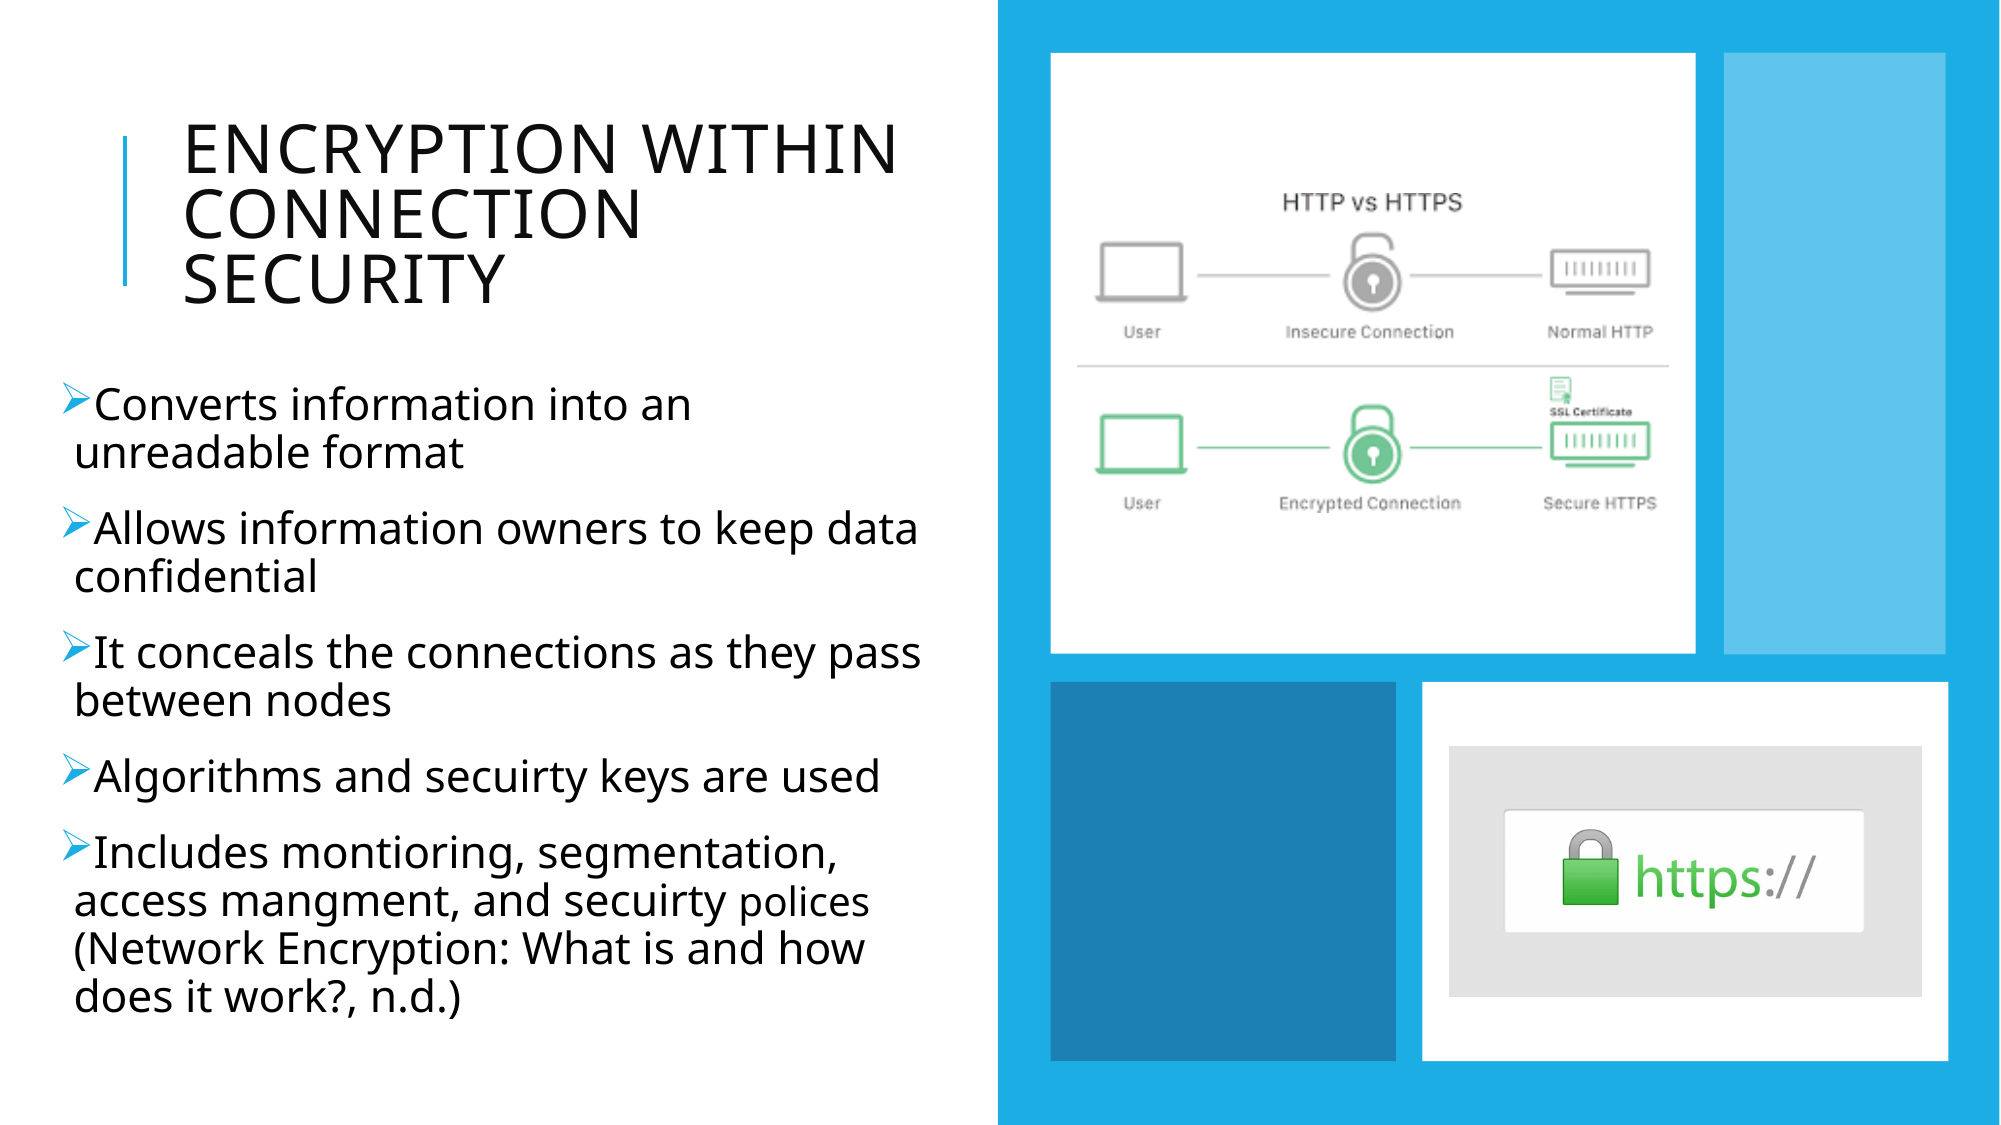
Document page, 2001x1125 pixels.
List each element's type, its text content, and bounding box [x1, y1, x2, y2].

picture [1448, 746, 1922, 998]
text_box [1421, 681, 1950, 1063]
list Converts information into an unreadable format Allows information owners to keep data confidential It conceals the connections as they pass between nodes Algorithms and secuirty keys are used Includes montioring, segmentation, access mangment, and secuirty polices (Network Encryption: What is and how does it work?, n.d.) [51, 375, 932, 1035]
text_box [1049, 681, 1397, 1063]
title Encryption within Connection Security [168, 96, 945, 342]
text_box [1049, 51, 1697, 655]
picture [1077, 192, 1669, 514]
text_box [1723, 51, 1947, 656]
text_box [997, 0, 2000, 1125]
